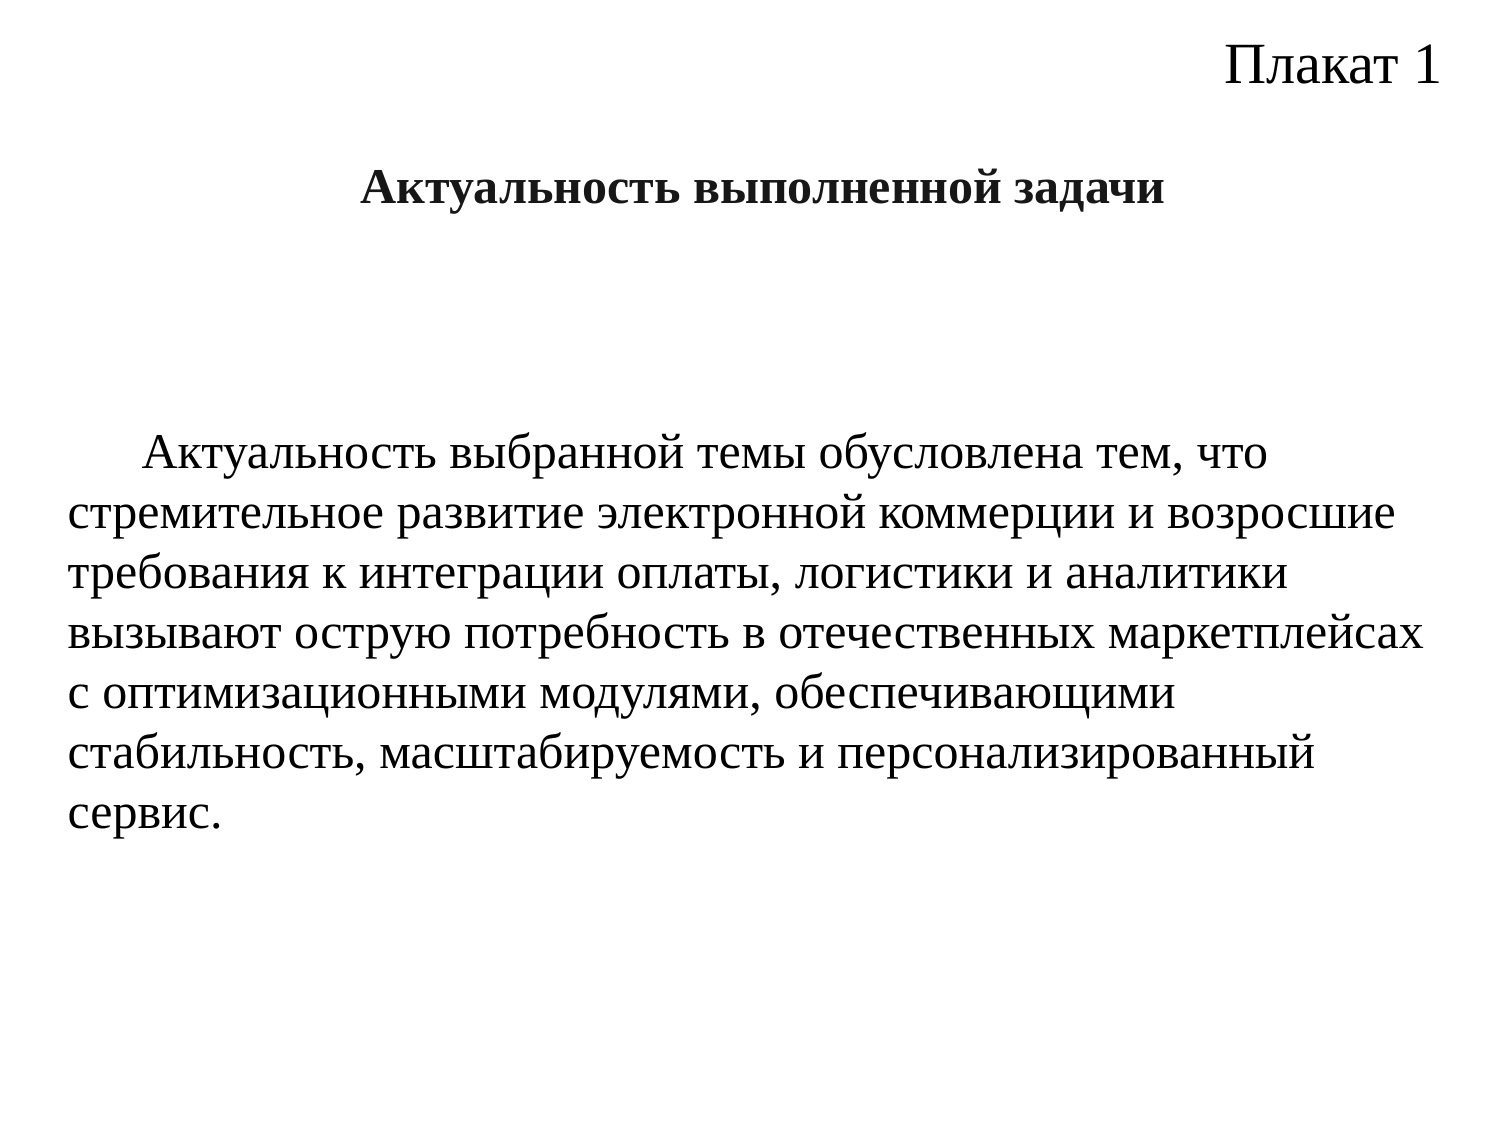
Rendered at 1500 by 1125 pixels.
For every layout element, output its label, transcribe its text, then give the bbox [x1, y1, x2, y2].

text_box Актуальность выполненной задачи [346, 145, 1181, 221]
text_box Актуальность выбранной темы обусловлена тем, что стремительное развитие электронной коммерции и возросшие требования к интеграции оплаты, логистики и аналитики вызывают острую потребность в отечественных маркетплейсах с оптимизационными модулями, обеспечивающими стабильность, масштабируемость и персонализированный сервис. [53, 411, 1474, 846]
text_box Плакат 1 [1166, 30, 1500, 103]
